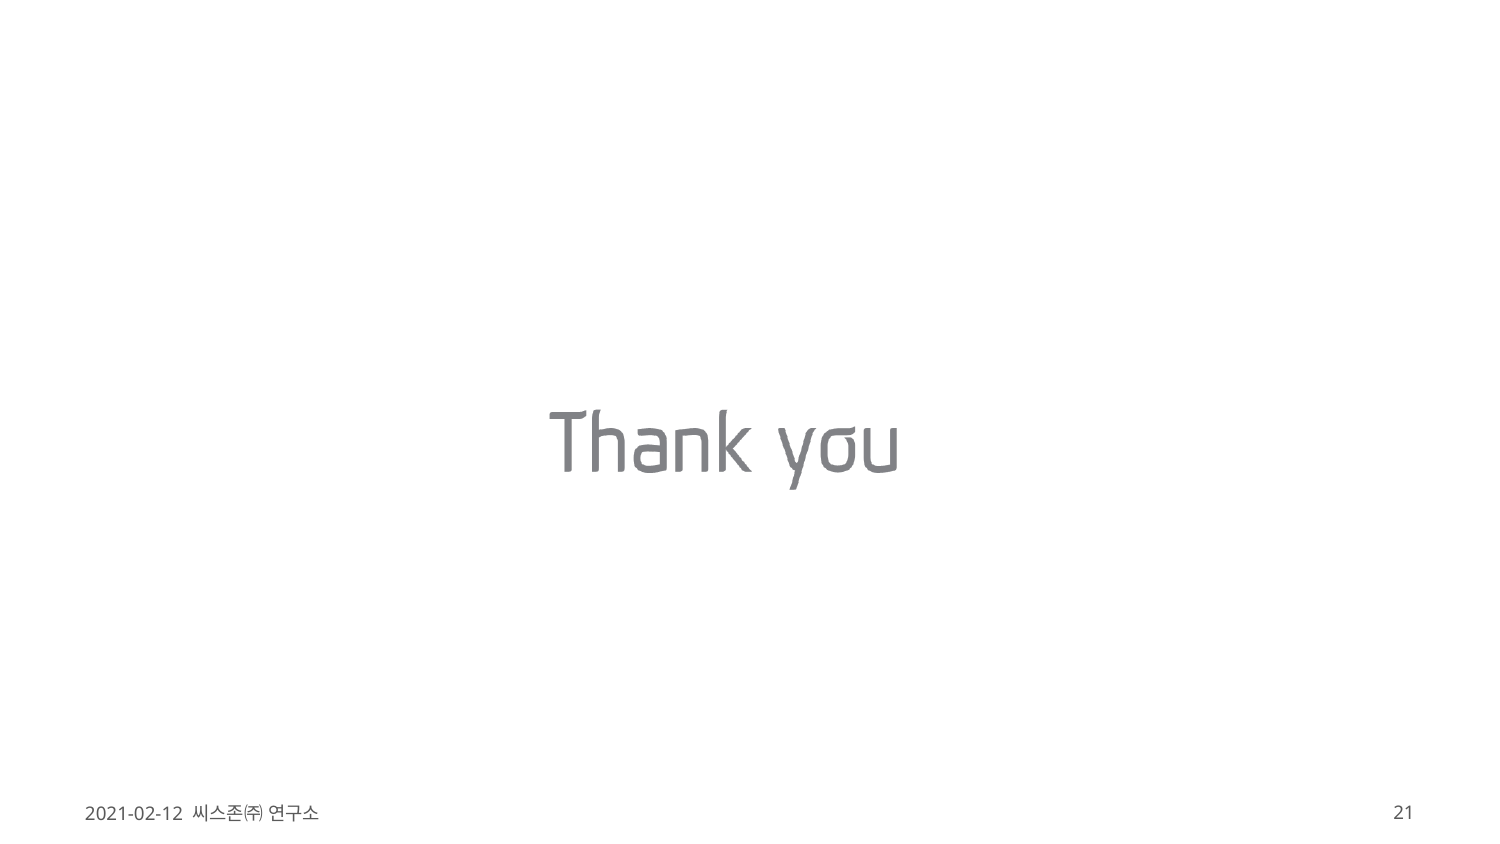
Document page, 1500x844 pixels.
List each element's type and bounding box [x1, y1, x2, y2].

picture [537, 398, 906, 499]
